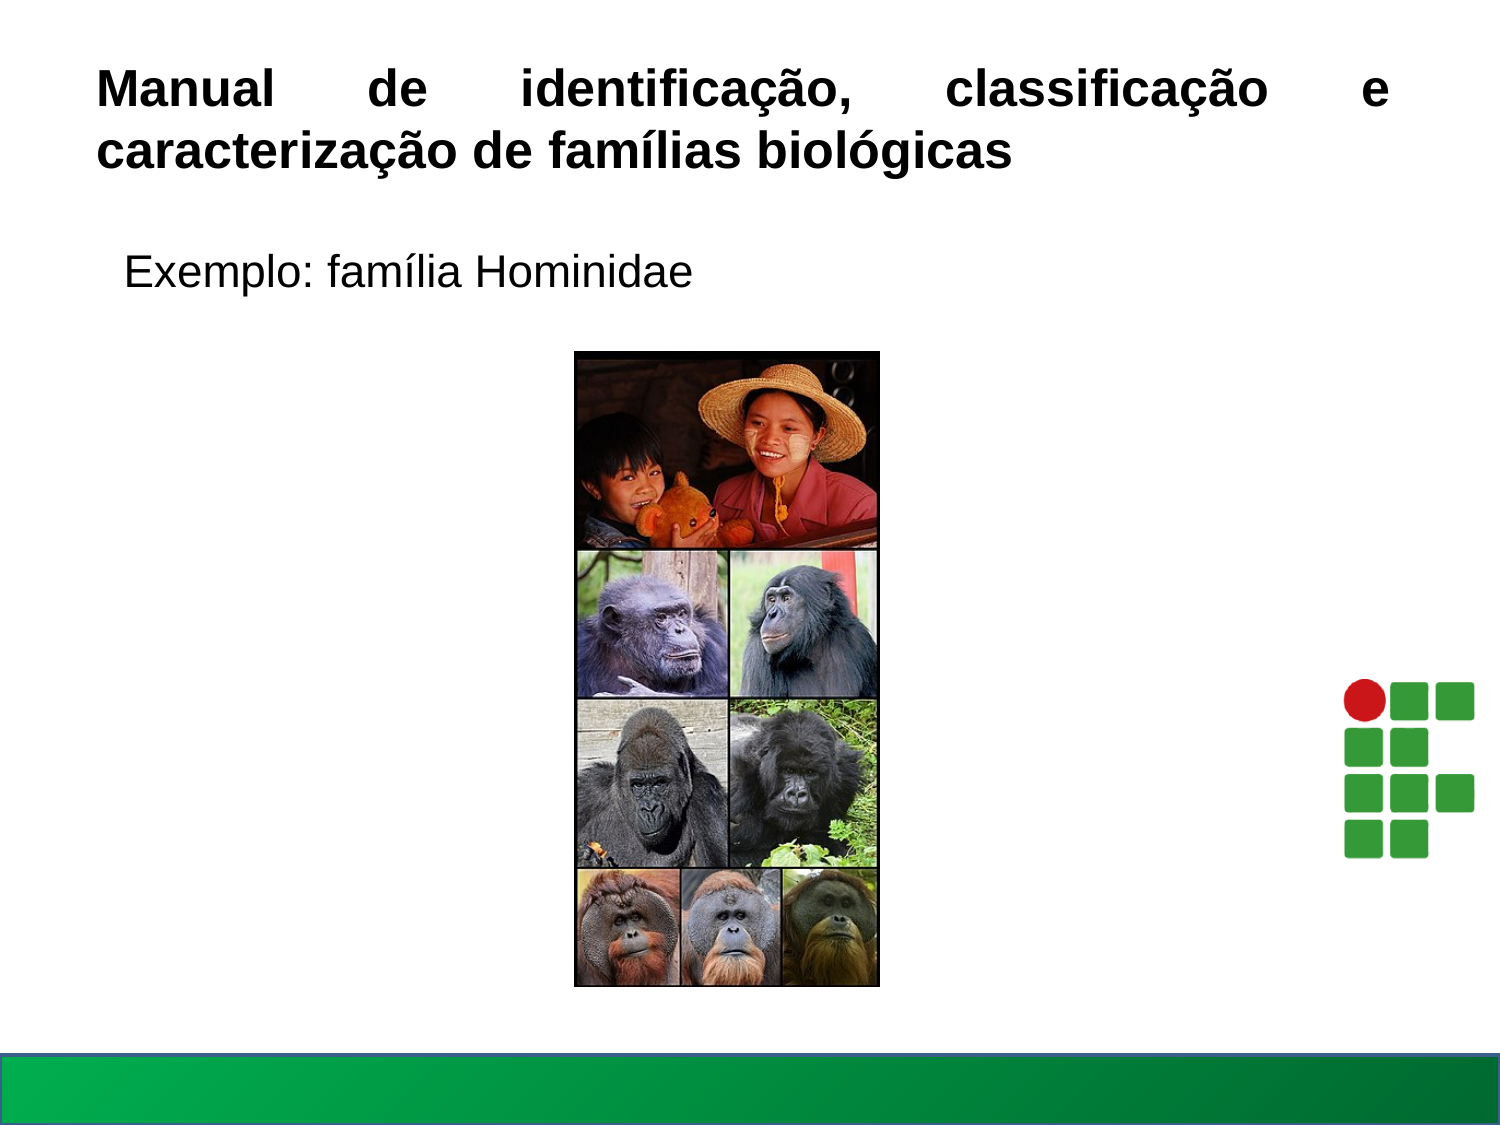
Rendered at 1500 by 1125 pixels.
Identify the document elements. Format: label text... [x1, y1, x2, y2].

picture [573, 351, 881, 988]
text_box [0, 1053, 1500, 1125]
picture [1312, 679, 1500, 868]
text_box Manual de identificação, classificação e caracterização de famílias biológicas [81, 46, 1407, 187]
text_box Exemplo: família Hominidae [108, 234, 709, 305]
